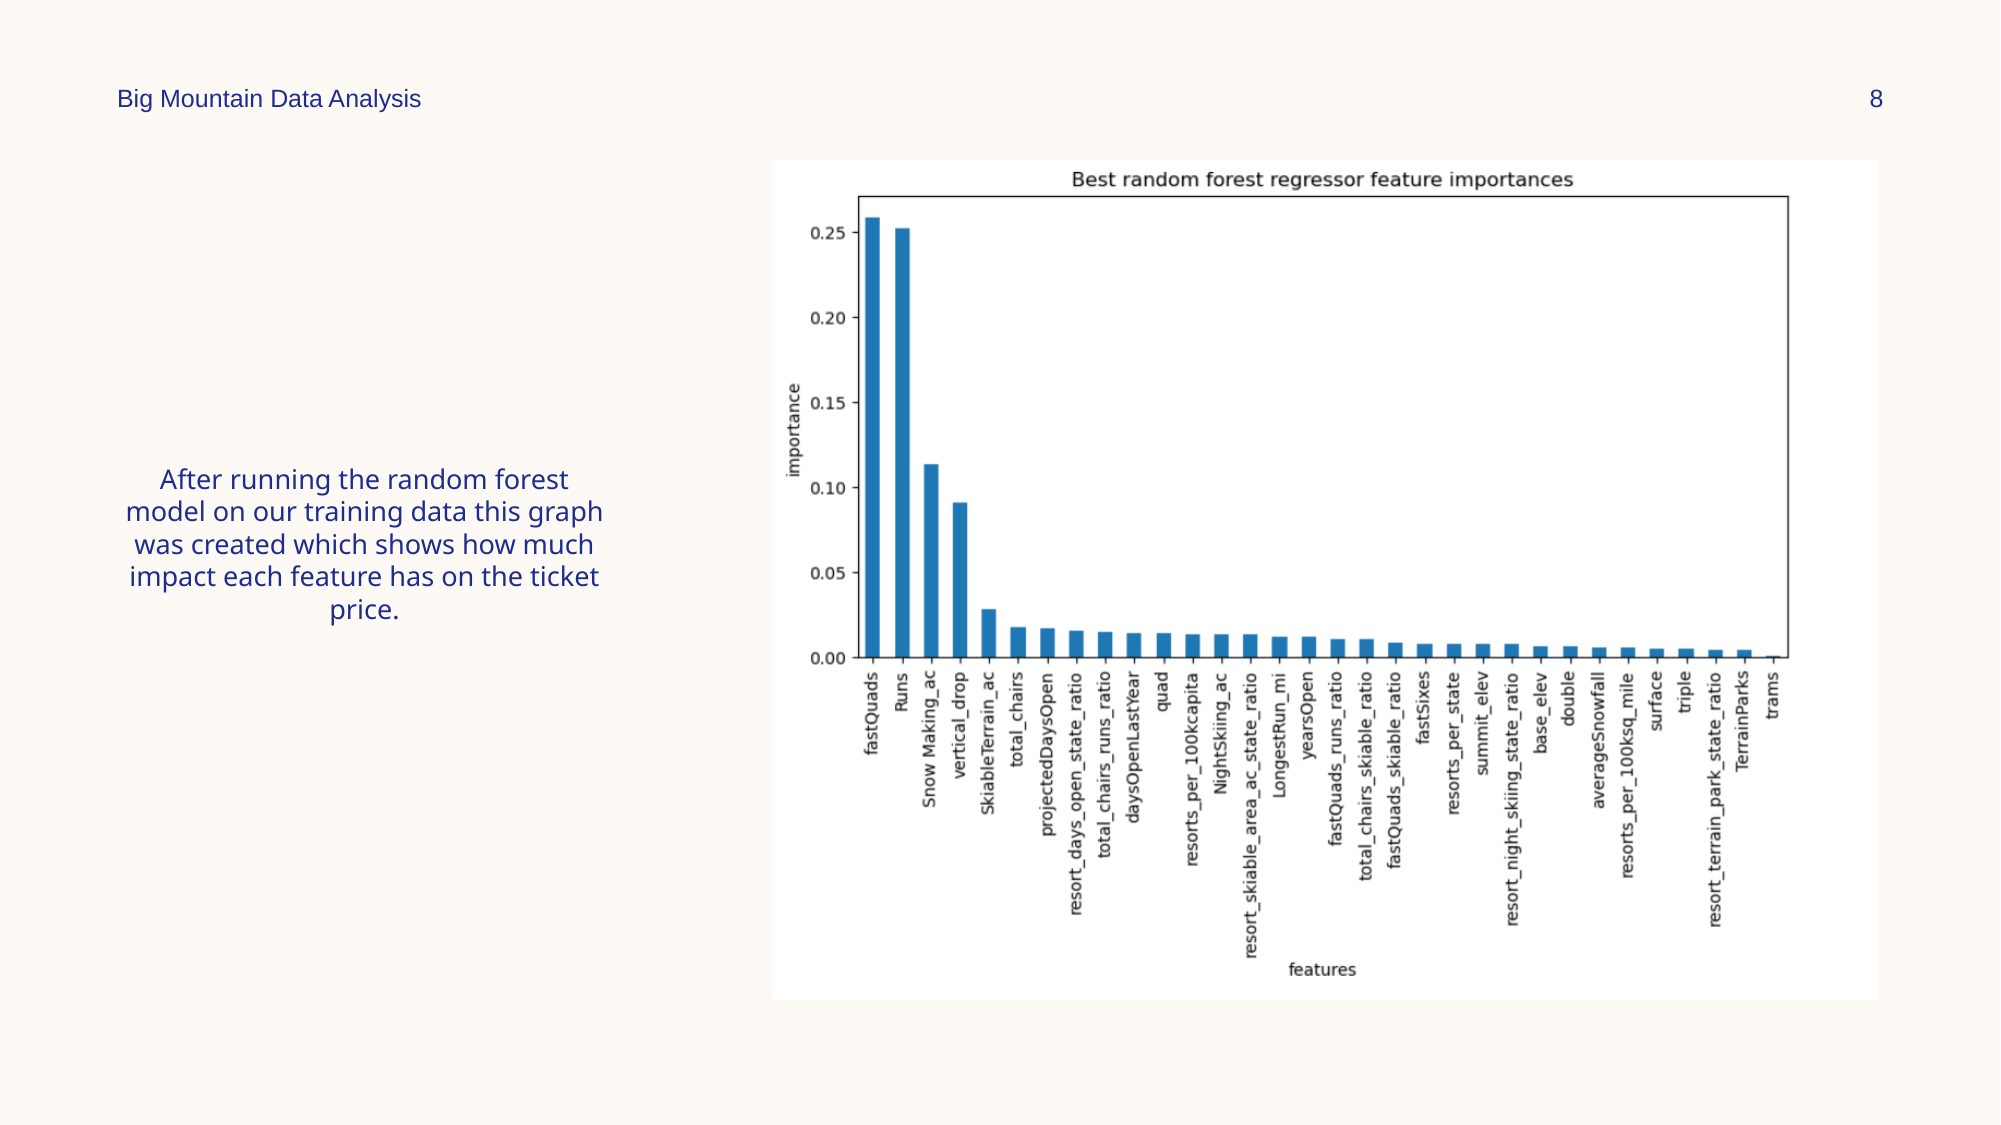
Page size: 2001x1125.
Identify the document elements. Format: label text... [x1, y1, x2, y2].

text_box After running the random forest model on our training data this graph was created which shows how much impact each feature has on the ticket price. [105, 492, 624, 633]
picture [772, 160, 1877, 1000]
slide_number 8 [1795, 75, 1958, 120]
footer Big Mountain Data Analysis [101, 75, 627, 120]
